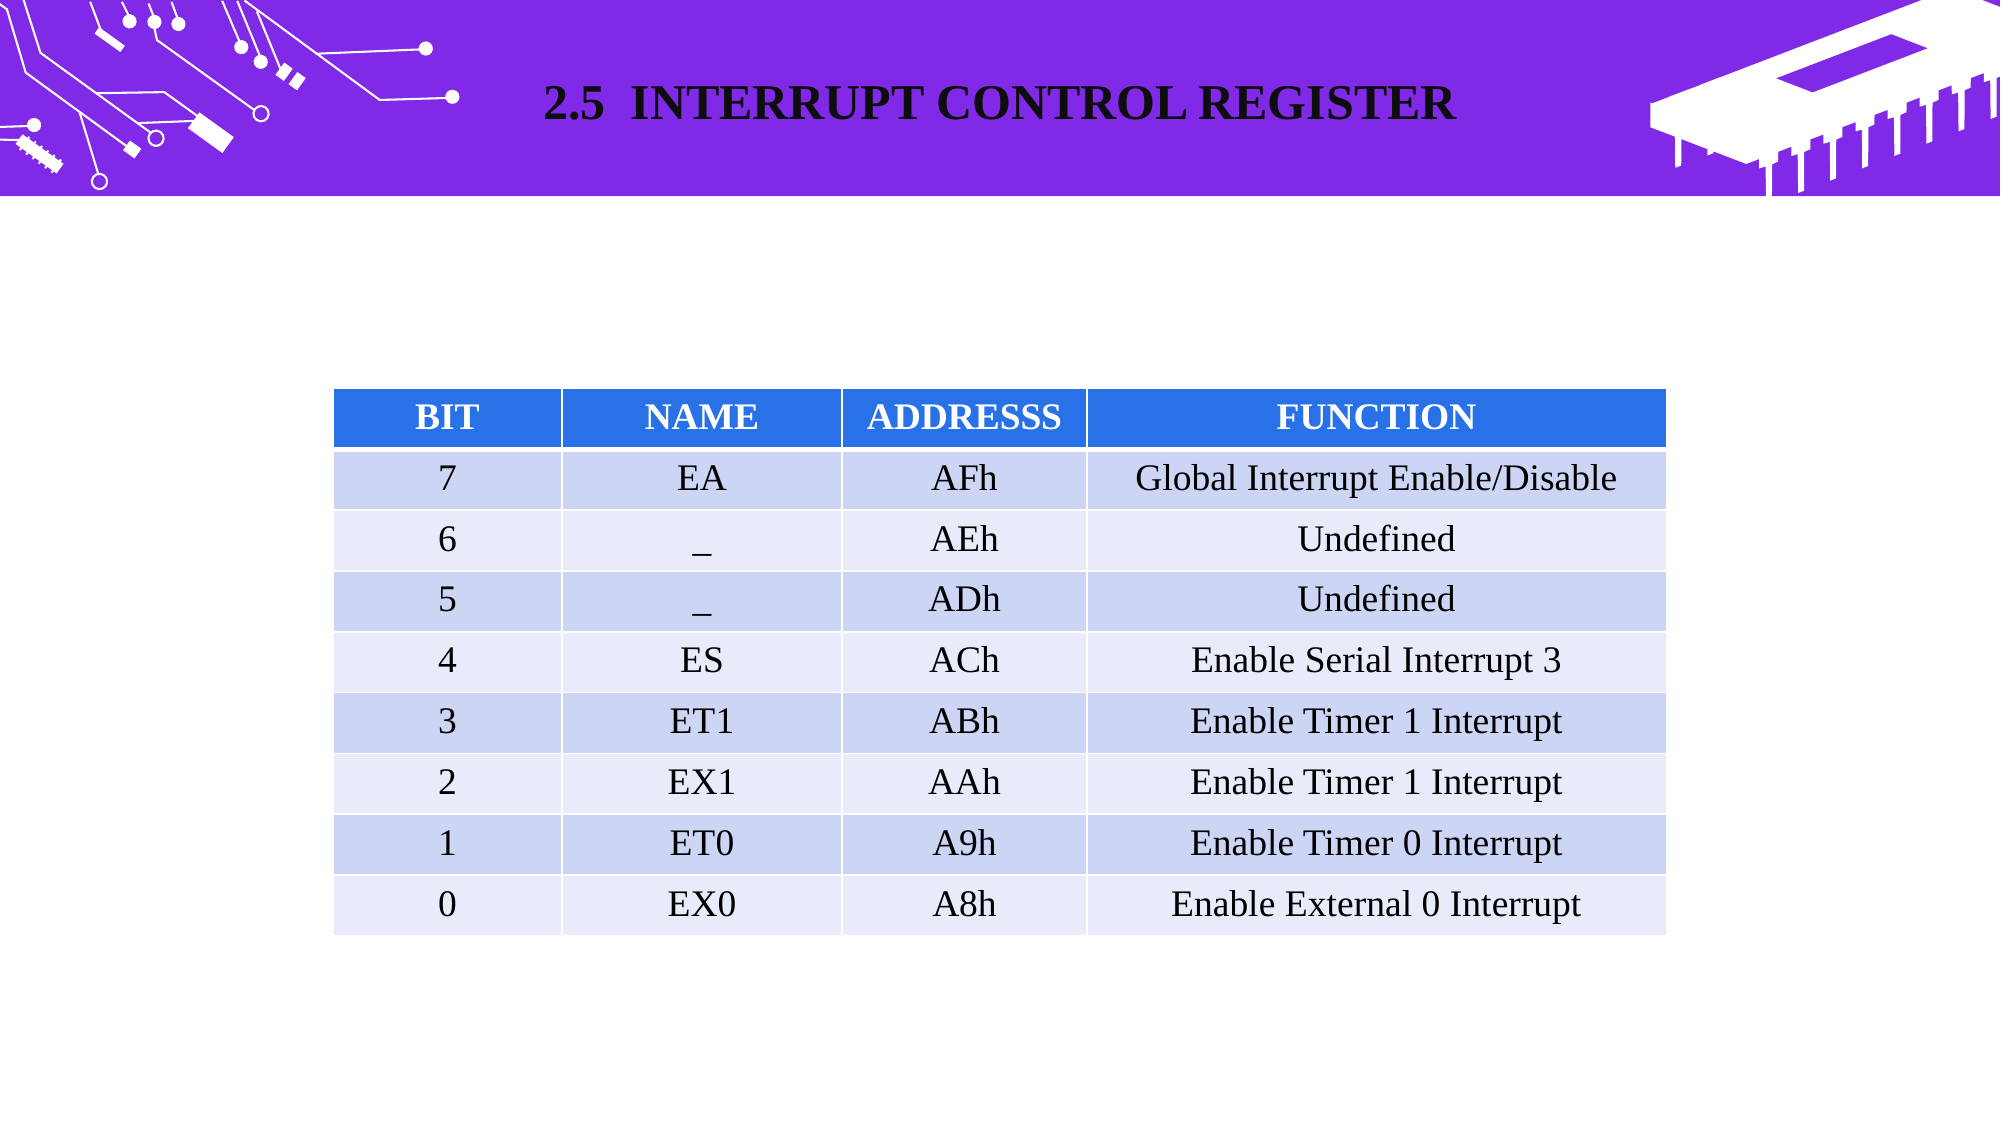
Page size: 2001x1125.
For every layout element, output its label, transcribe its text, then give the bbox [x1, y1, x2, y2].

table_cell AAh [843, 754, 1086, 813]
table_cell A9h [843, 815, 1086, 874]
table_cell 4 [334, 633, 561, 692]
table_cell ADh [843, 572, 1086, 631]
table_cell Enable Timer 1 Interrupt [1088, 693, 1666, 753]
table_cell 5 [334, 572, 561, 631]
table_cell 7 [334, 452, 561, 509]
table_cell AFh [843, 452, 1086, 509]
table_cell 6 [334, 511, 561, 570]
table_header NAME [563, 389, 841, 447]
table_cell Enable Serial Interrupt 3 [1088, 633, 1666, 692]
table_cell ACh [843, 633, 1086, 692]
table_cell ES [563, 633, 841, 692]
table_cell ABh [843, 693, 1086, 753]
table_cell ET1 [563, 693, 841, 753]
table_cell Enable Timer 0 Interrupt [1088, 815, 1666, 874]
table_cell EA [563, 452, 841, 509]
table_cell ET0 [563, 815, 841, 874]
table_cell Enable External 0 Interrupt [1088, 876, 1666, 935]
table_cell A8h [843, 876, 1086, 935]
list 2.5 INTERRUPT CONTROL REGISTER [50, 40, 1950, 159]
table_cell _ [563, 572, 841, 631]
table_cell 1 [334, 815, 561, 874]
table_cell Undefined [1088, 572, 1666, 631]
table_cell Undefined [1088, 511, 1666, 570]
table_cell 3 [334, 693, 561, 753]
table_cell AEh [843, 511, 1086, 570]
table_cell Enable Timer 1 Interrupt [1088, 754, 1666, 813]
table_header BIT [334, 389, 561, 447]
table_cell _ [563, 511, 841, 570]
table_header FUNCTION [1088, 389, 1666, 447]
table_header ADDRESSS [843, 389, 1086, 447]
table_cell 0 [334, 876, 561, 935]
table_cell EX0 [563, 876, 841, 935]
table_cell Global Interrupt Enable/Disable [1088, 452, 1666, 509]
table_cell EX1 [563, 754, 841, 813]
table_cell 2 [334, 754, 561, 813]
